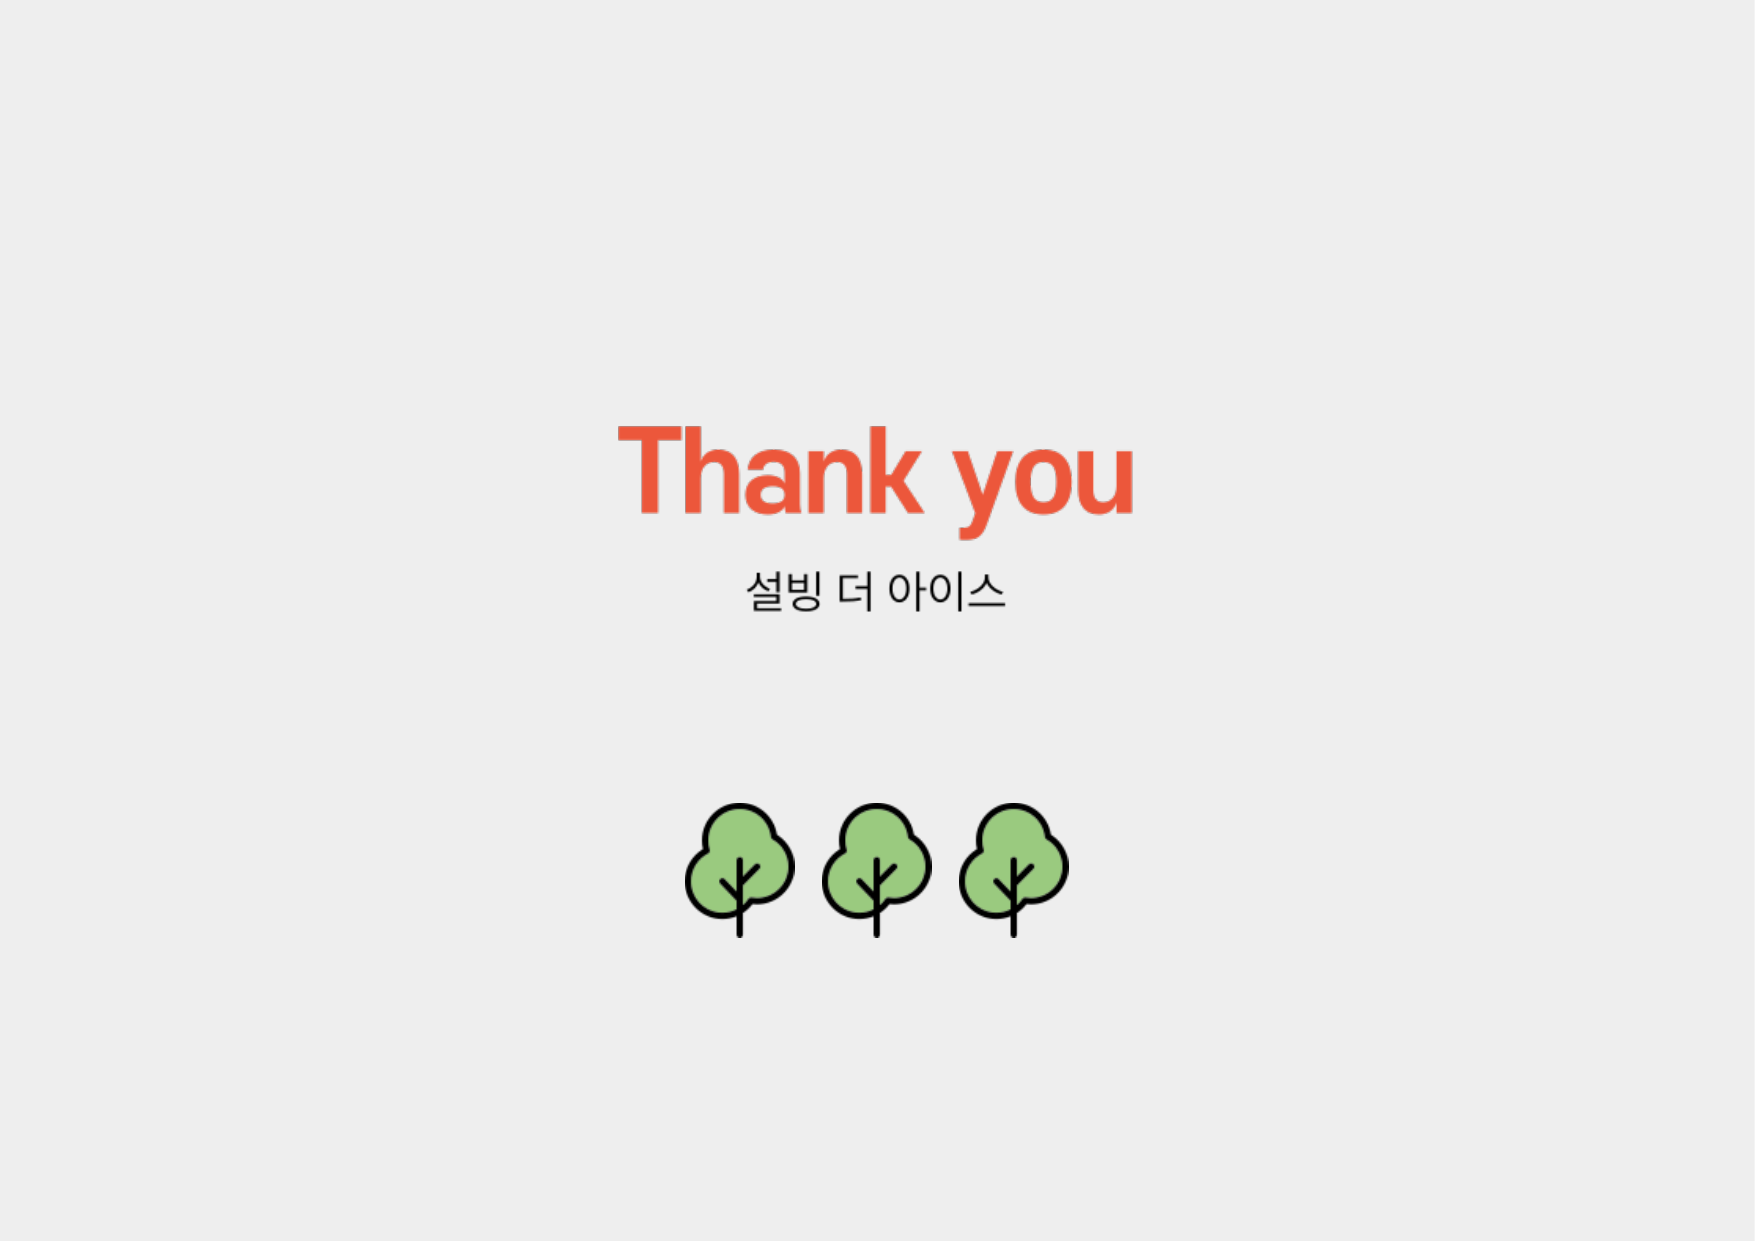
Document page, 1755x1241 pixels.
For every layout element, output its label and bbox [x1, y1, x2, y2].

text_box [685, 803, 795, 938]
picture [518, 375, 1182, 635]
text_box [822, 803, 932, 938]
text_box [959, 803, 1070, 938]
